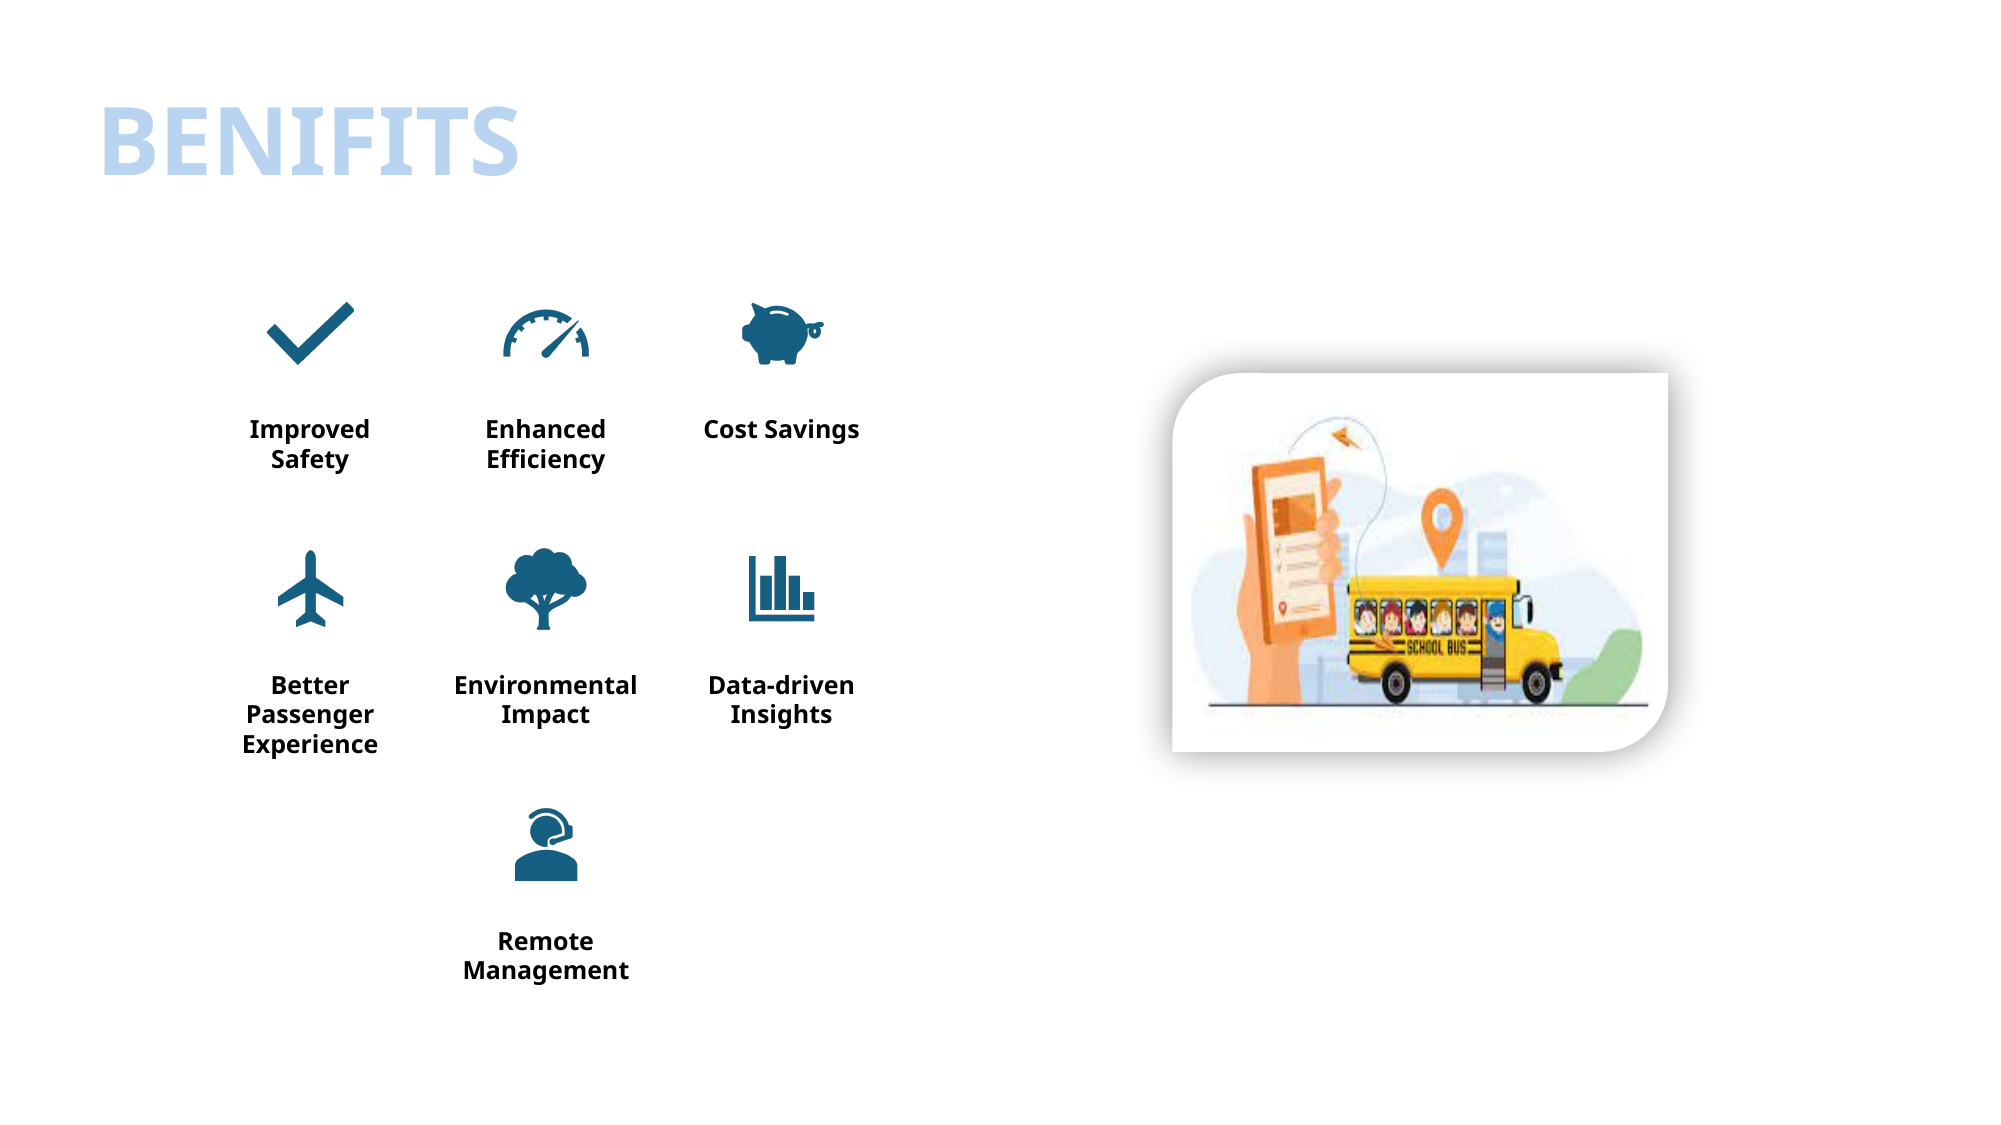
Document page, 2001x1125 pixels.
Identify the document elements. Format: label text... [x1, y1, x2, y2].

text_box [91, 244, 1001, 1049]
title BENIFITS [81, 3, 556, 204]
picture [1179, 379, 1662, 746]
